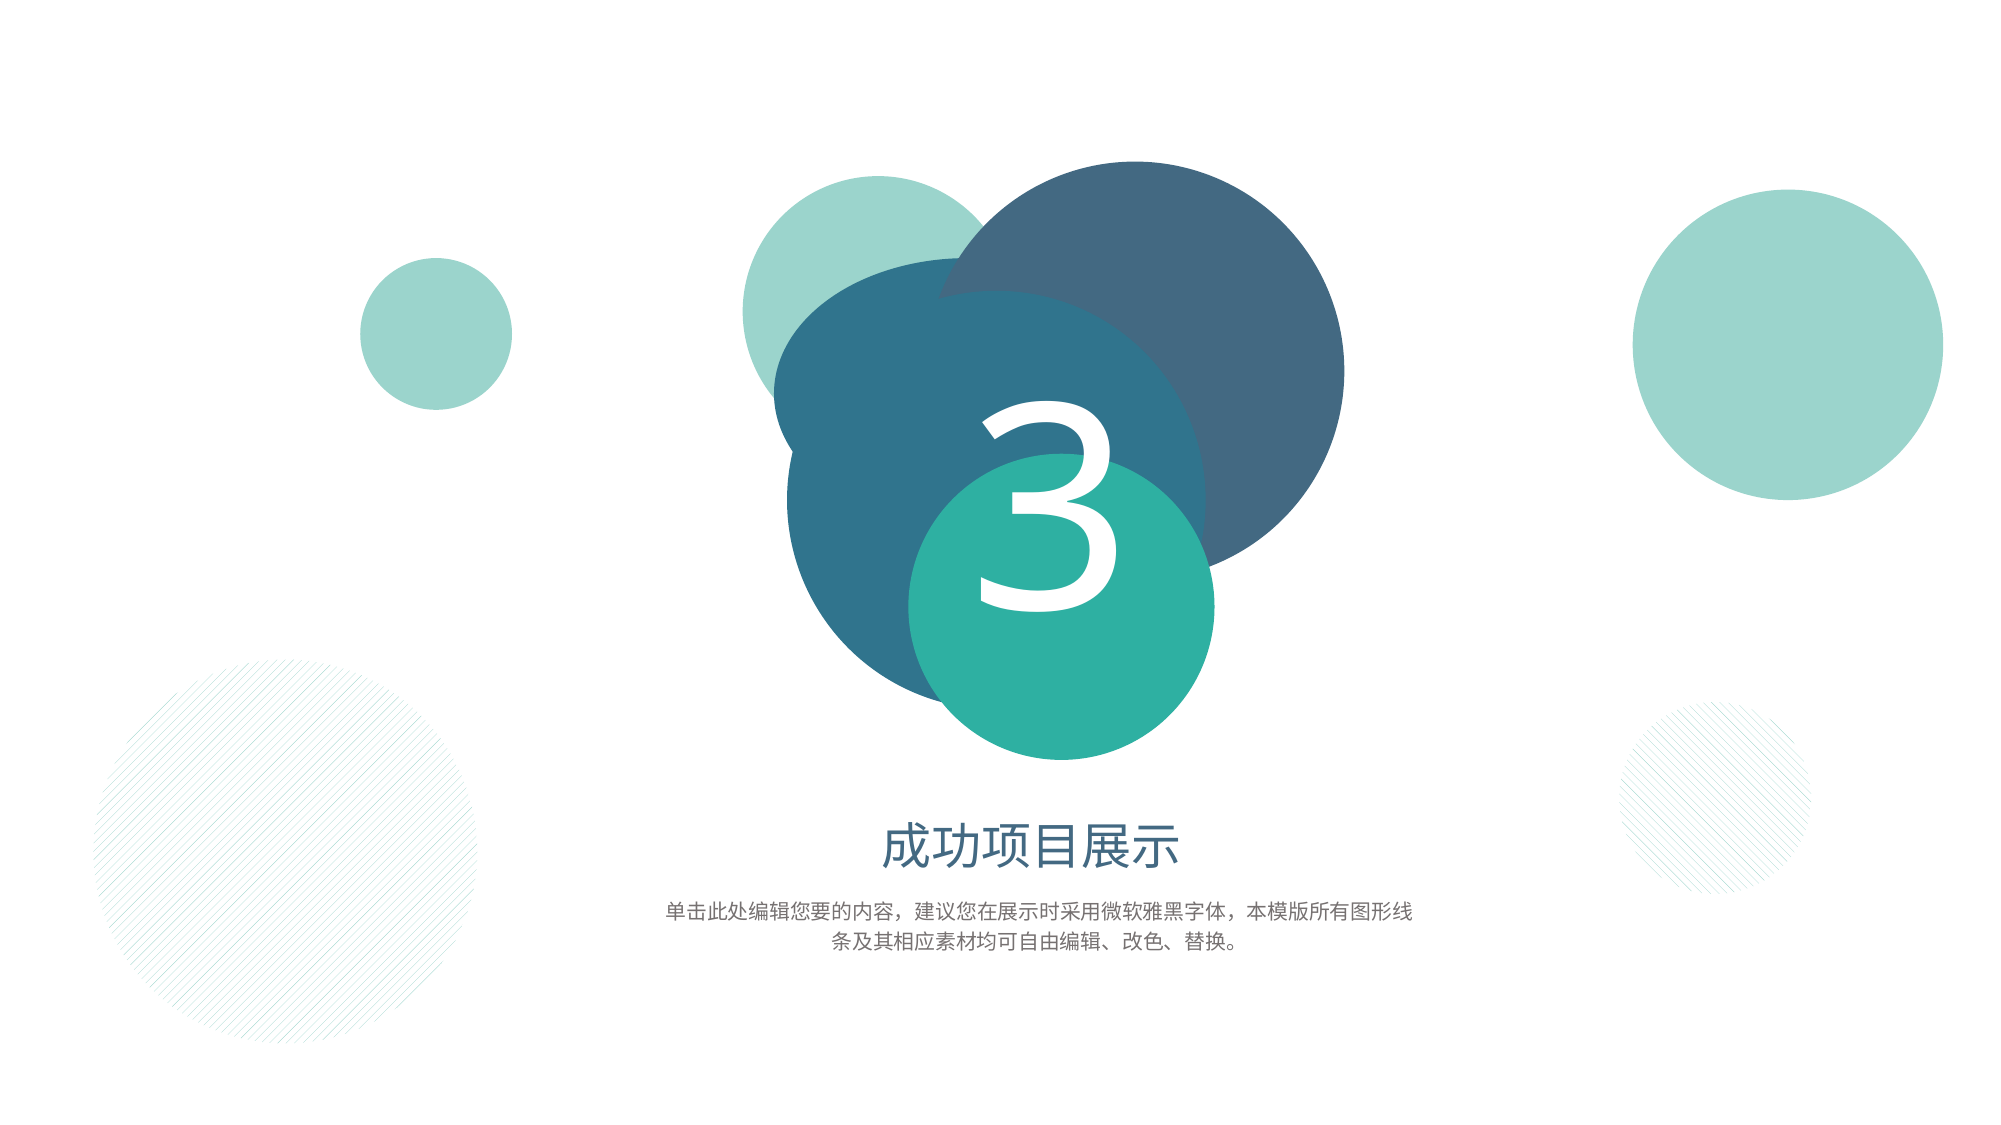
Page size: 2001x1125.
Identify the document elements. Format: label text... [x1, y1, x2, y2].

text_box [1631, 188, 1945, 502]
text_box 单击此处编辑您要的内容，建议您在展示时采用微软雅黑字体，本模版所有图形线条及其相应素材均可自由编辑、改色、替换。 [658, 893, 1420, 954]
text_box [359, 257, 514, 411]
text_box [1618, 701, 1813, 896]
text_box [742, 161, 1345, 760]
text_box [92, 658, 479, 1045]
text_box 成功项目展示 [870, 809, 1194, 881]
